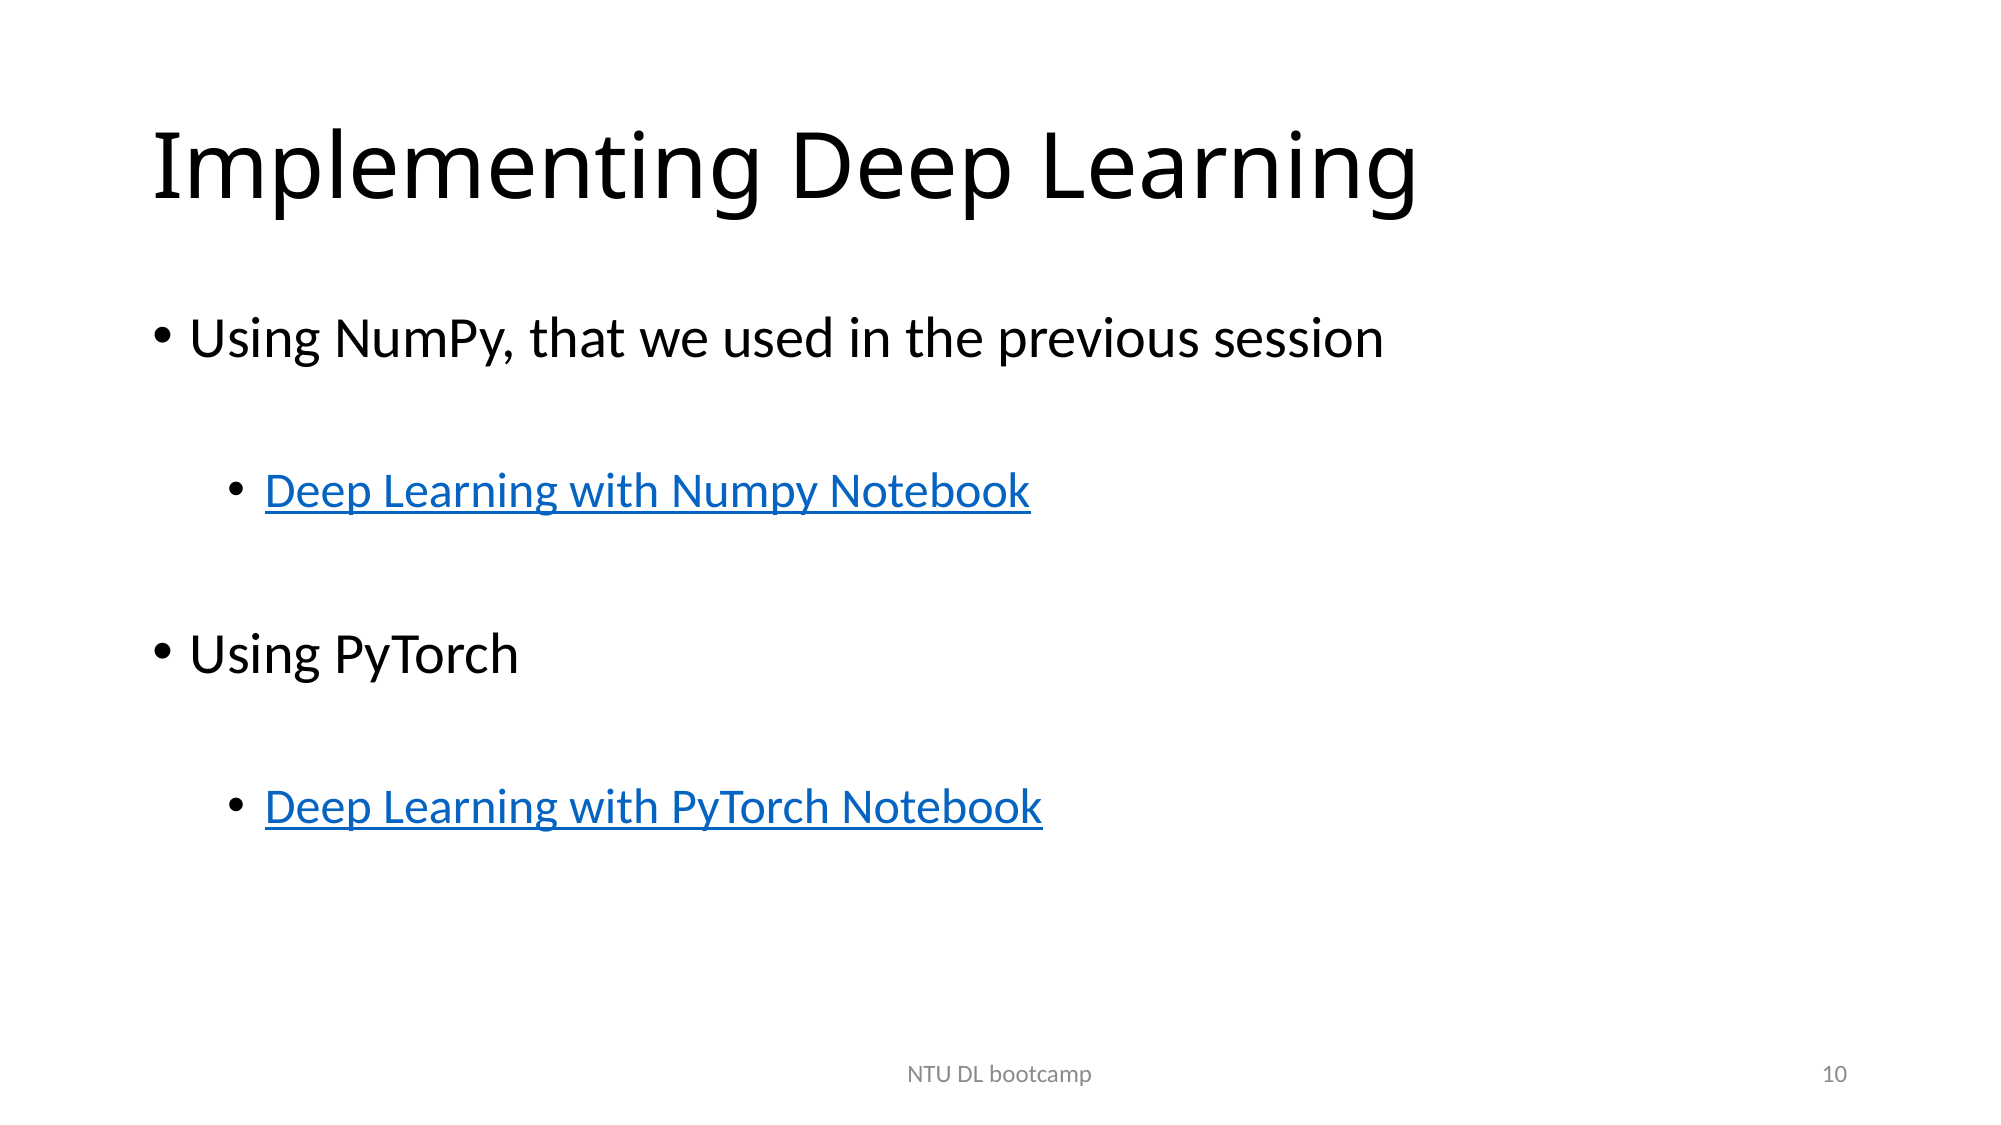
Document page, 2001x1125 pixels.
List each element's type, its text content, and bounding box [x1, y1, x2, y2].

slide_number 10 [1412, 1042, 1863, 1103]
list Using NumPy, that we used in the previous session Deep Learning with Numpy Notebook Using PyTorch Deep Learning with PyTorch Notebook [137, 299, 1863, 1014]
title Implementing Deep Learning [137, 59, 1863, 278]
footer NTU DL bootcamp [662, 1042, 1338, 1103]
